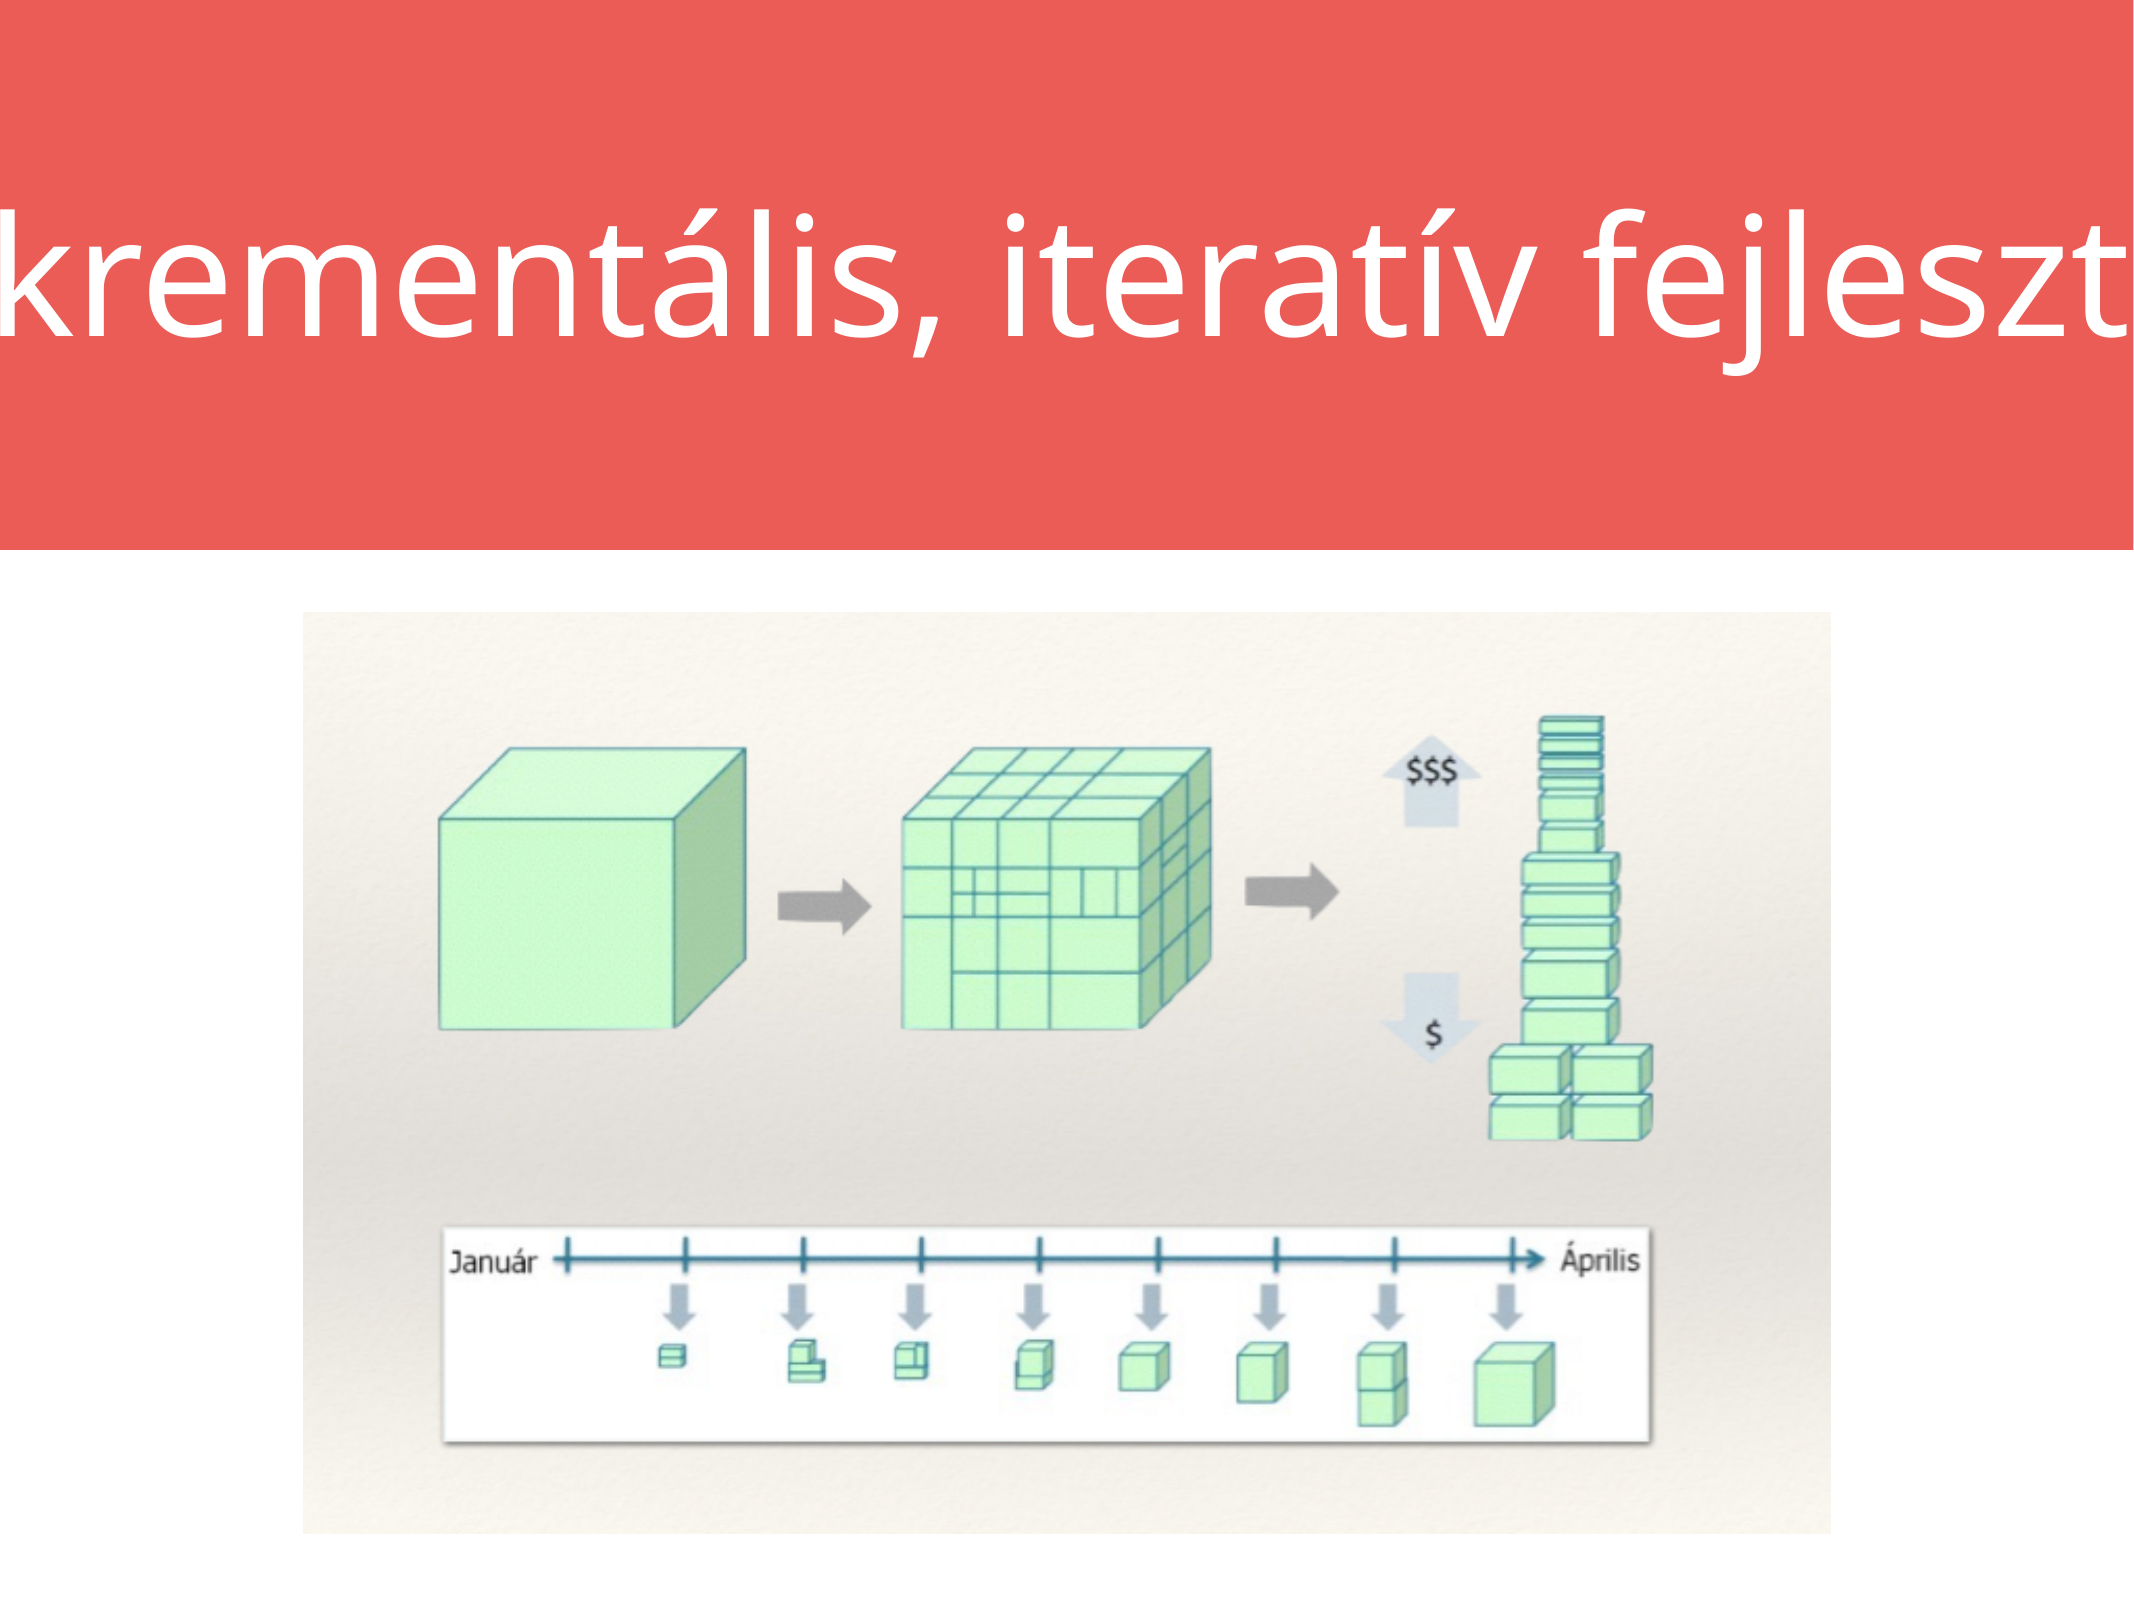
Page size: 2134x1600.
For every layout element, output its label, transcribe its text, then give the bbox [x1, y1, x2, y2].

text_box Inkrementális, iteratív fejlesztés [0, 161, 2134, 379]
picture [302, 612, 1831, 1534]
